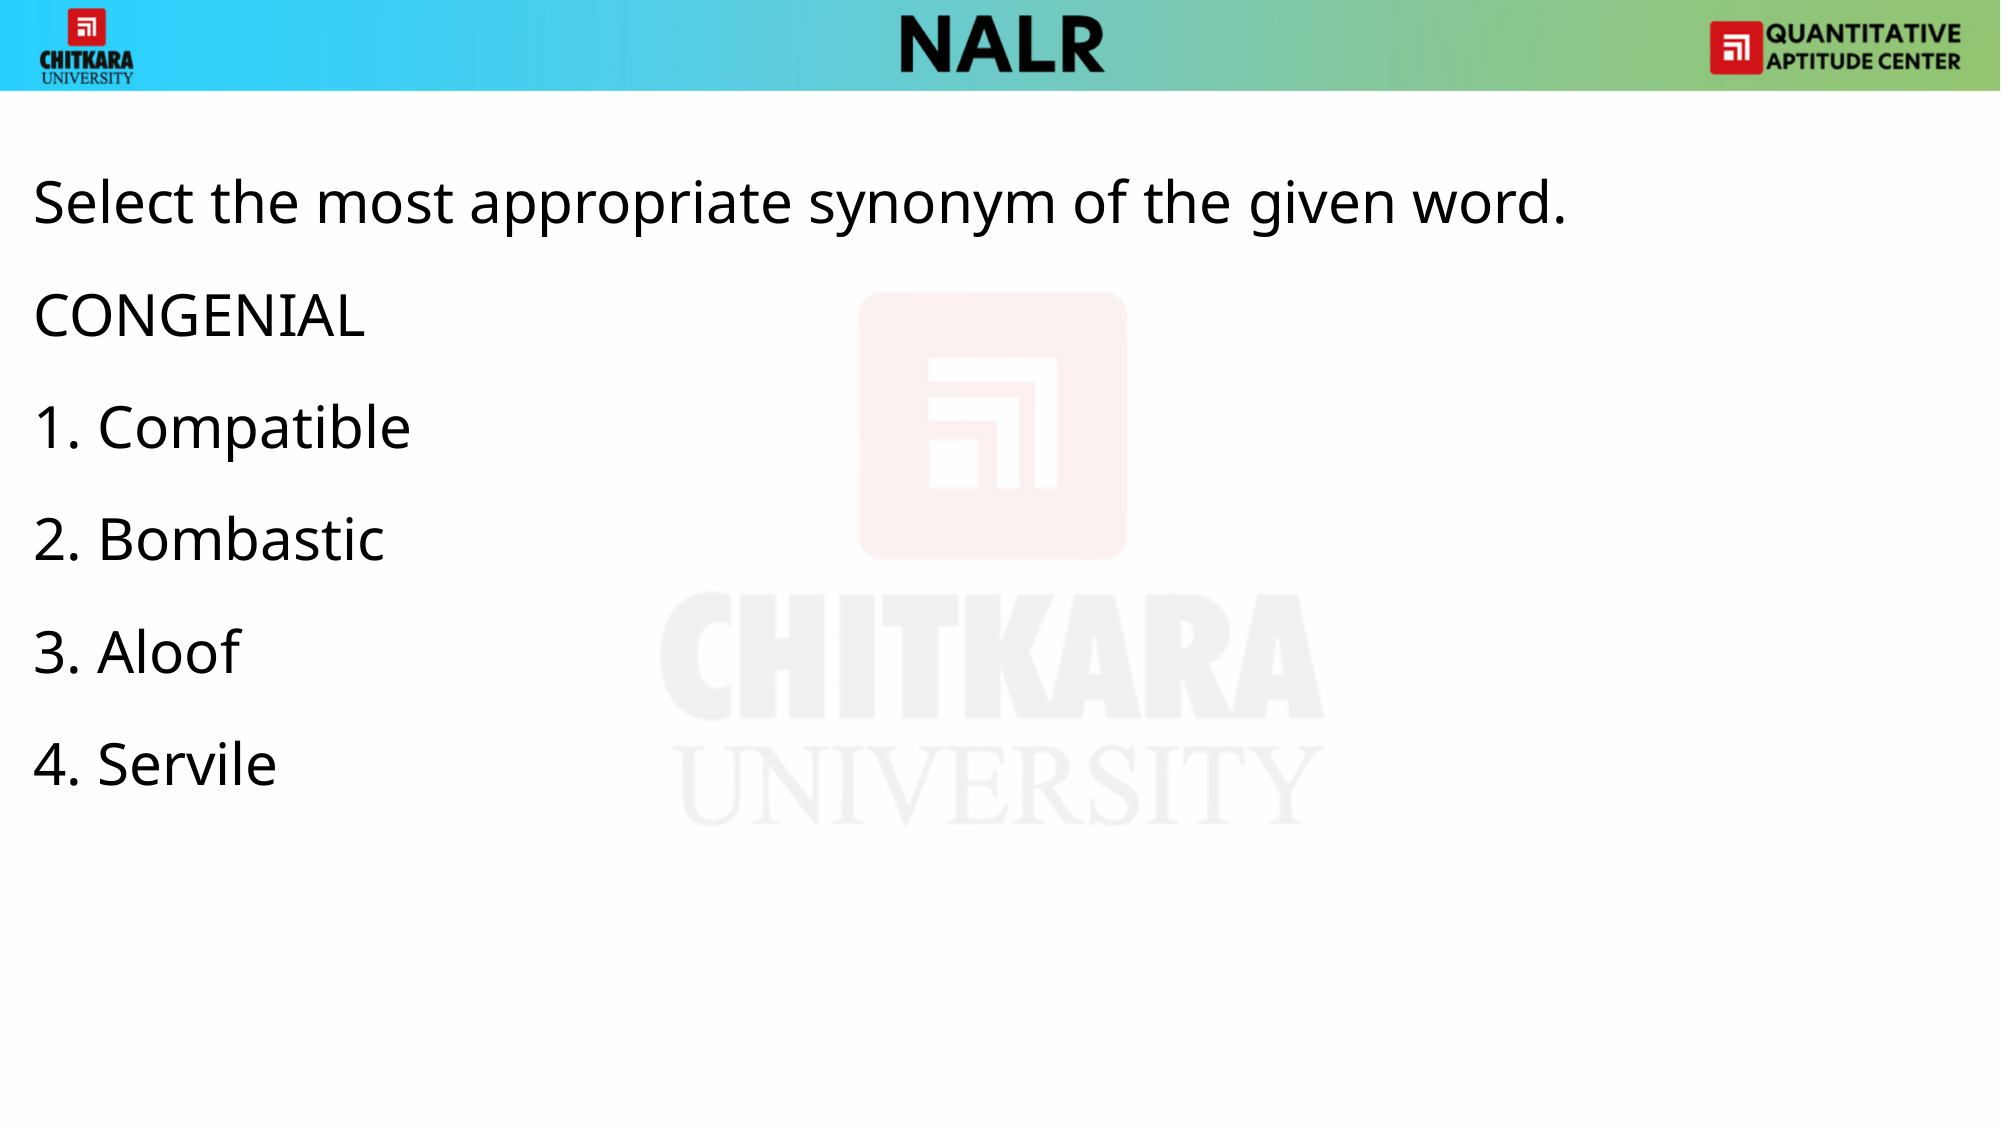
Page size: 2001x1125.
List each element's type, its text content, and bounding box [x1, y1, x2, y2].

list Select the most appropriate synonym of the given word. CONGENIAL 1. Compatible 2. Bombastic 3. Aloof 4. Servile [18, 153, 1936, 1047]
picture [0, 0, 2001, 1125]
